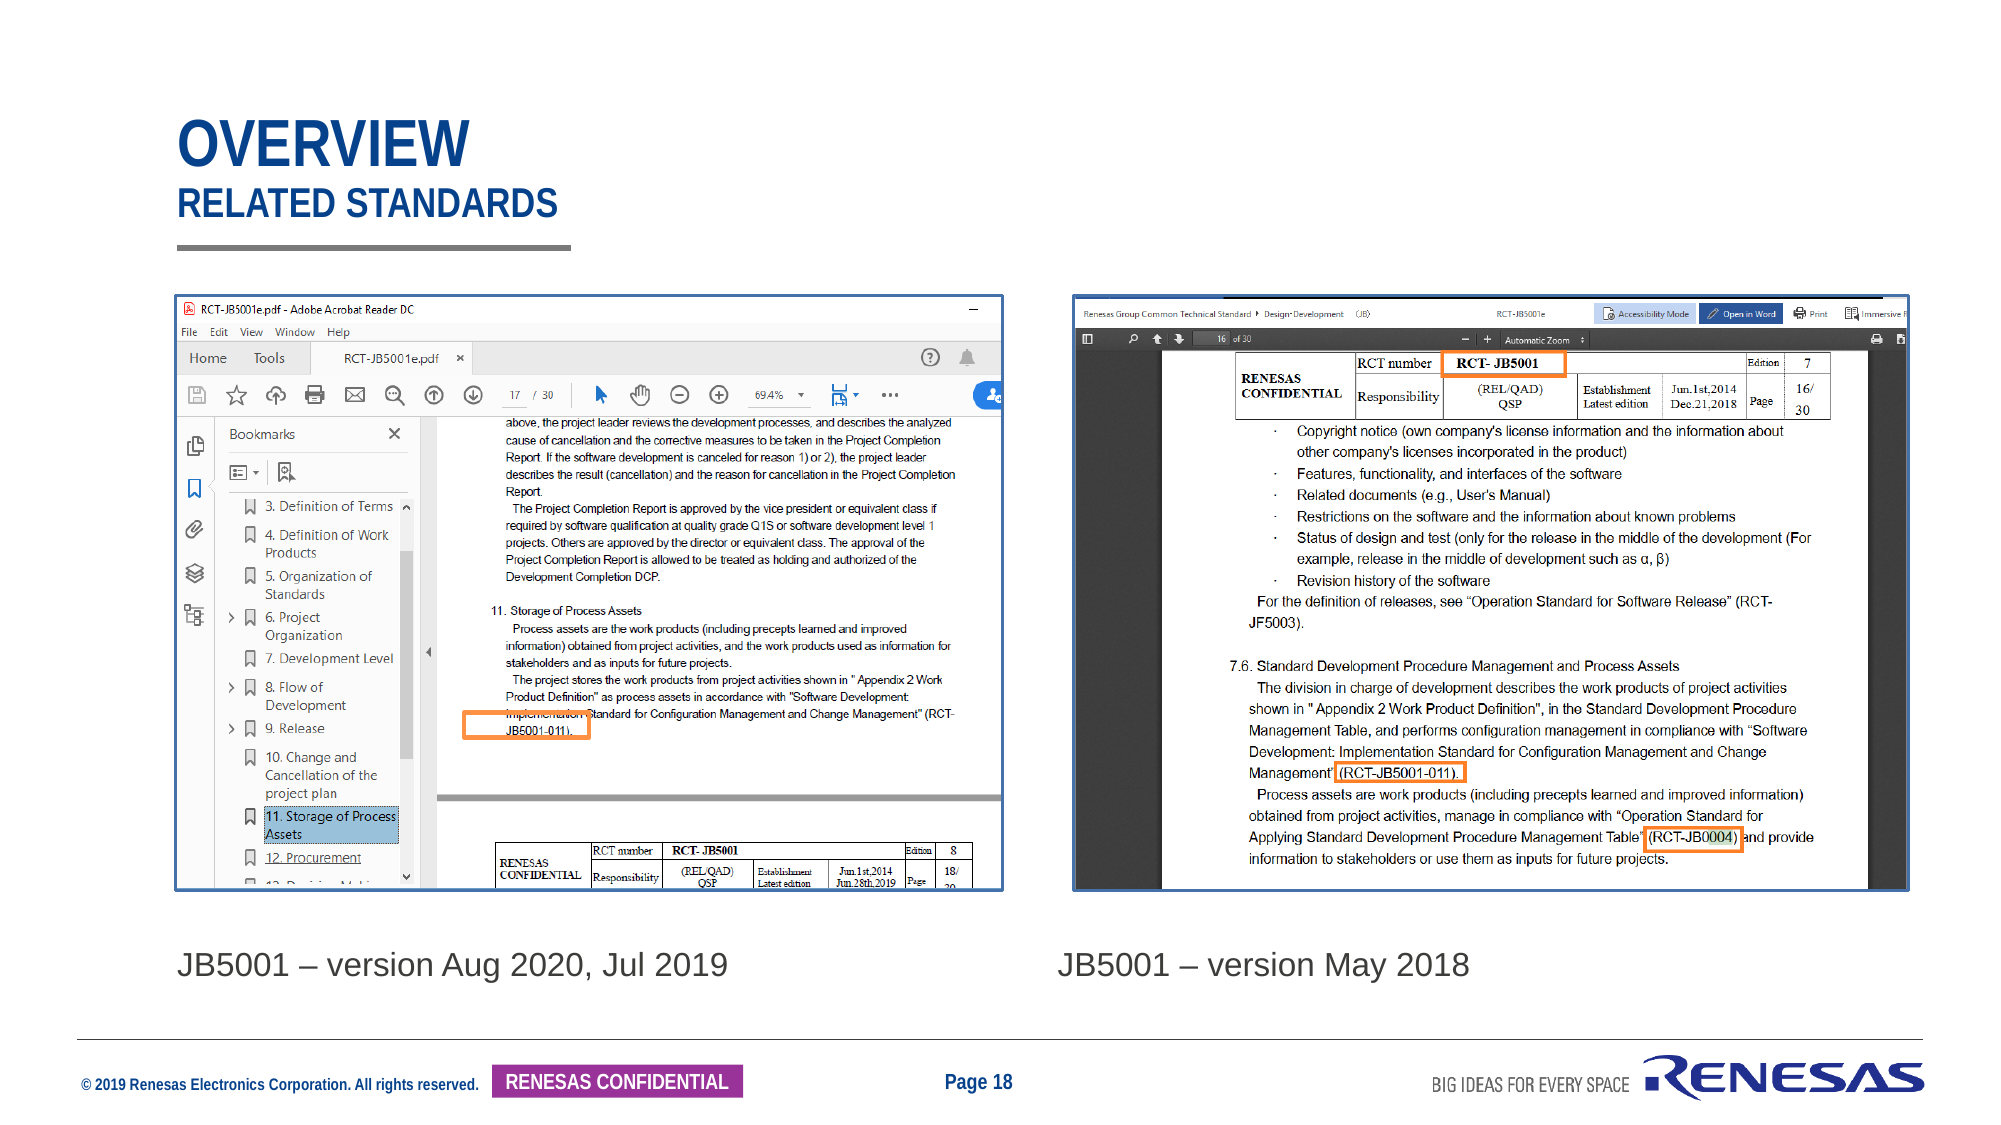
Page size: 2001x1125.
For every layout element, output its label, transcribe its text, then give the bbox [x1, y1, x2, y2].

text_box JB5001 – version May 2018 [1057, 935, 1793, 984]
picture [1075, 296, 1907, 889]
picture [1425, 1049, 1933, 1106]
picture [176, 296, 1002, 889]
text_box JB5001 – version Aug 2020, Jul 2019 [177, 935, 912, 984]
slide_number Page 18 [944, 1067, 1056, 1095]
title overview related standards [177, 108, 1654, 227]
